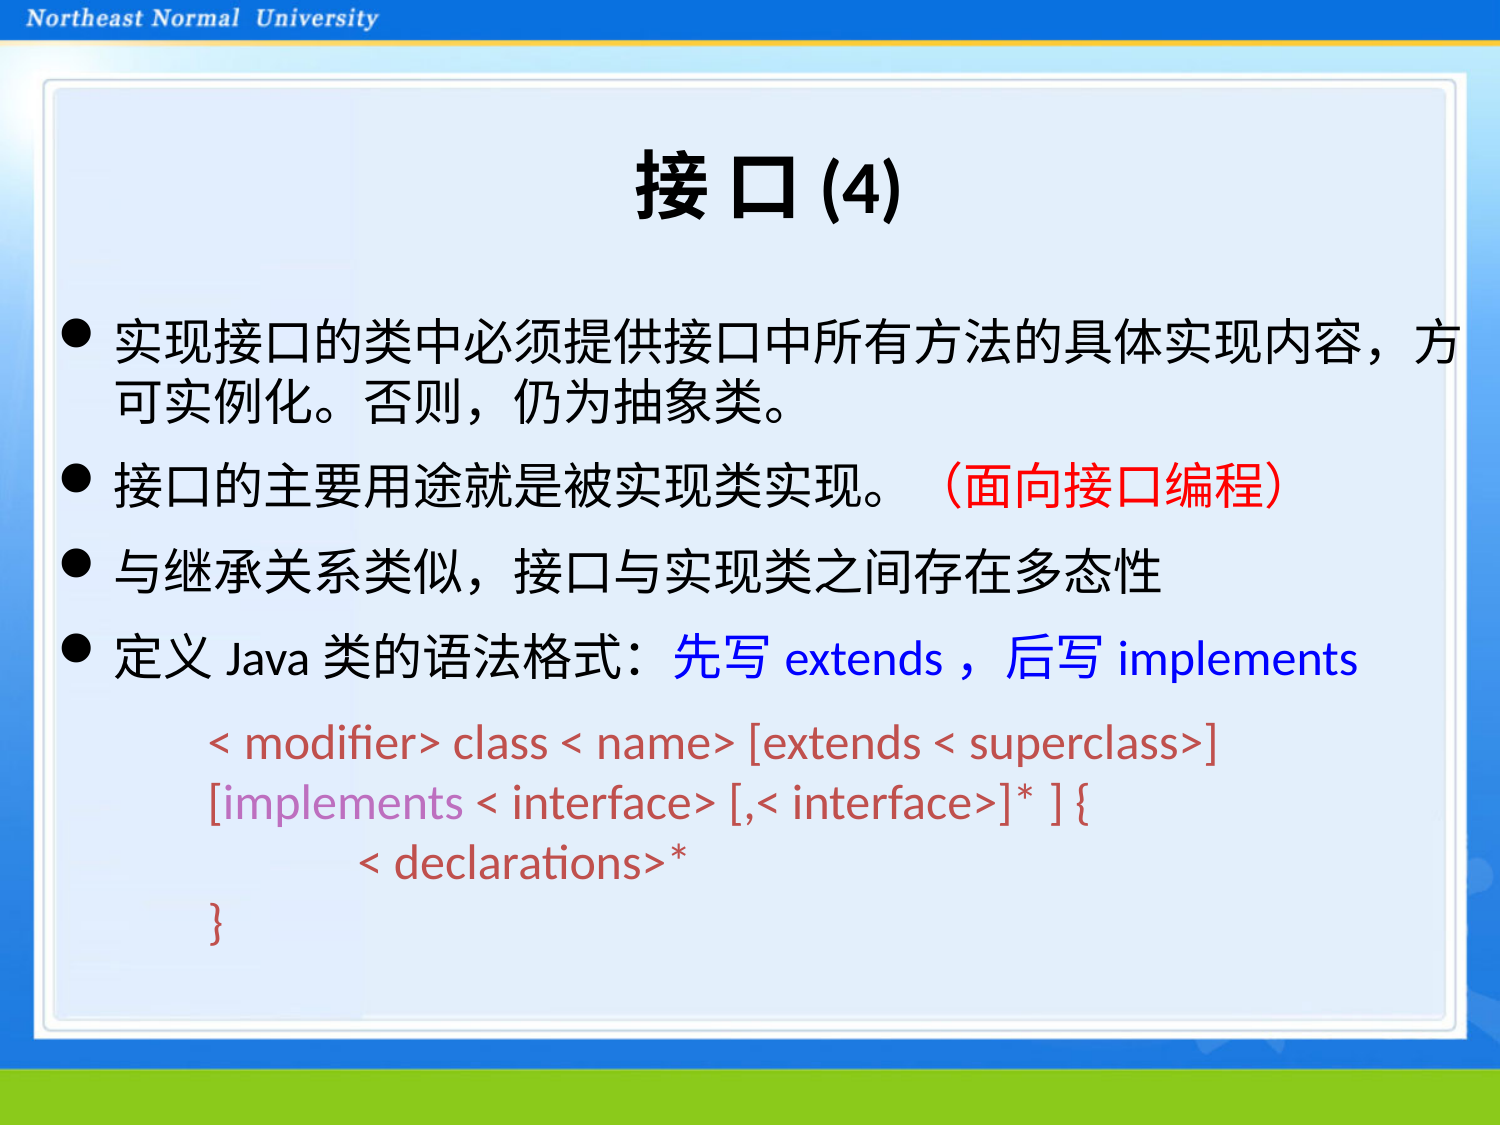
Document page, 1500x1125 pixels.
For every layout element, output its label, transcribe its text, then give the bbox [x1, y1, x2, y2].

picture [0, 0, 1500, 1125]
title 接 口(4) [471, 125, 1068, 242]
text_box 实现接口的类中必须提供接口中所有方法的具体实现内容，方可实例化。否则，仍为抽象类。 接口的主要用途就是被实现类实现。（面向接口编程） 与继承关系类似，接口与实现类之间存在多态性 定义Java类的语法格式：先写extends，后写implements < modifier> class < name> [extends < superclass>] [implements < interface> [,< interface>]* ] { < declarations>* } [42, 302, 1496, 958]
